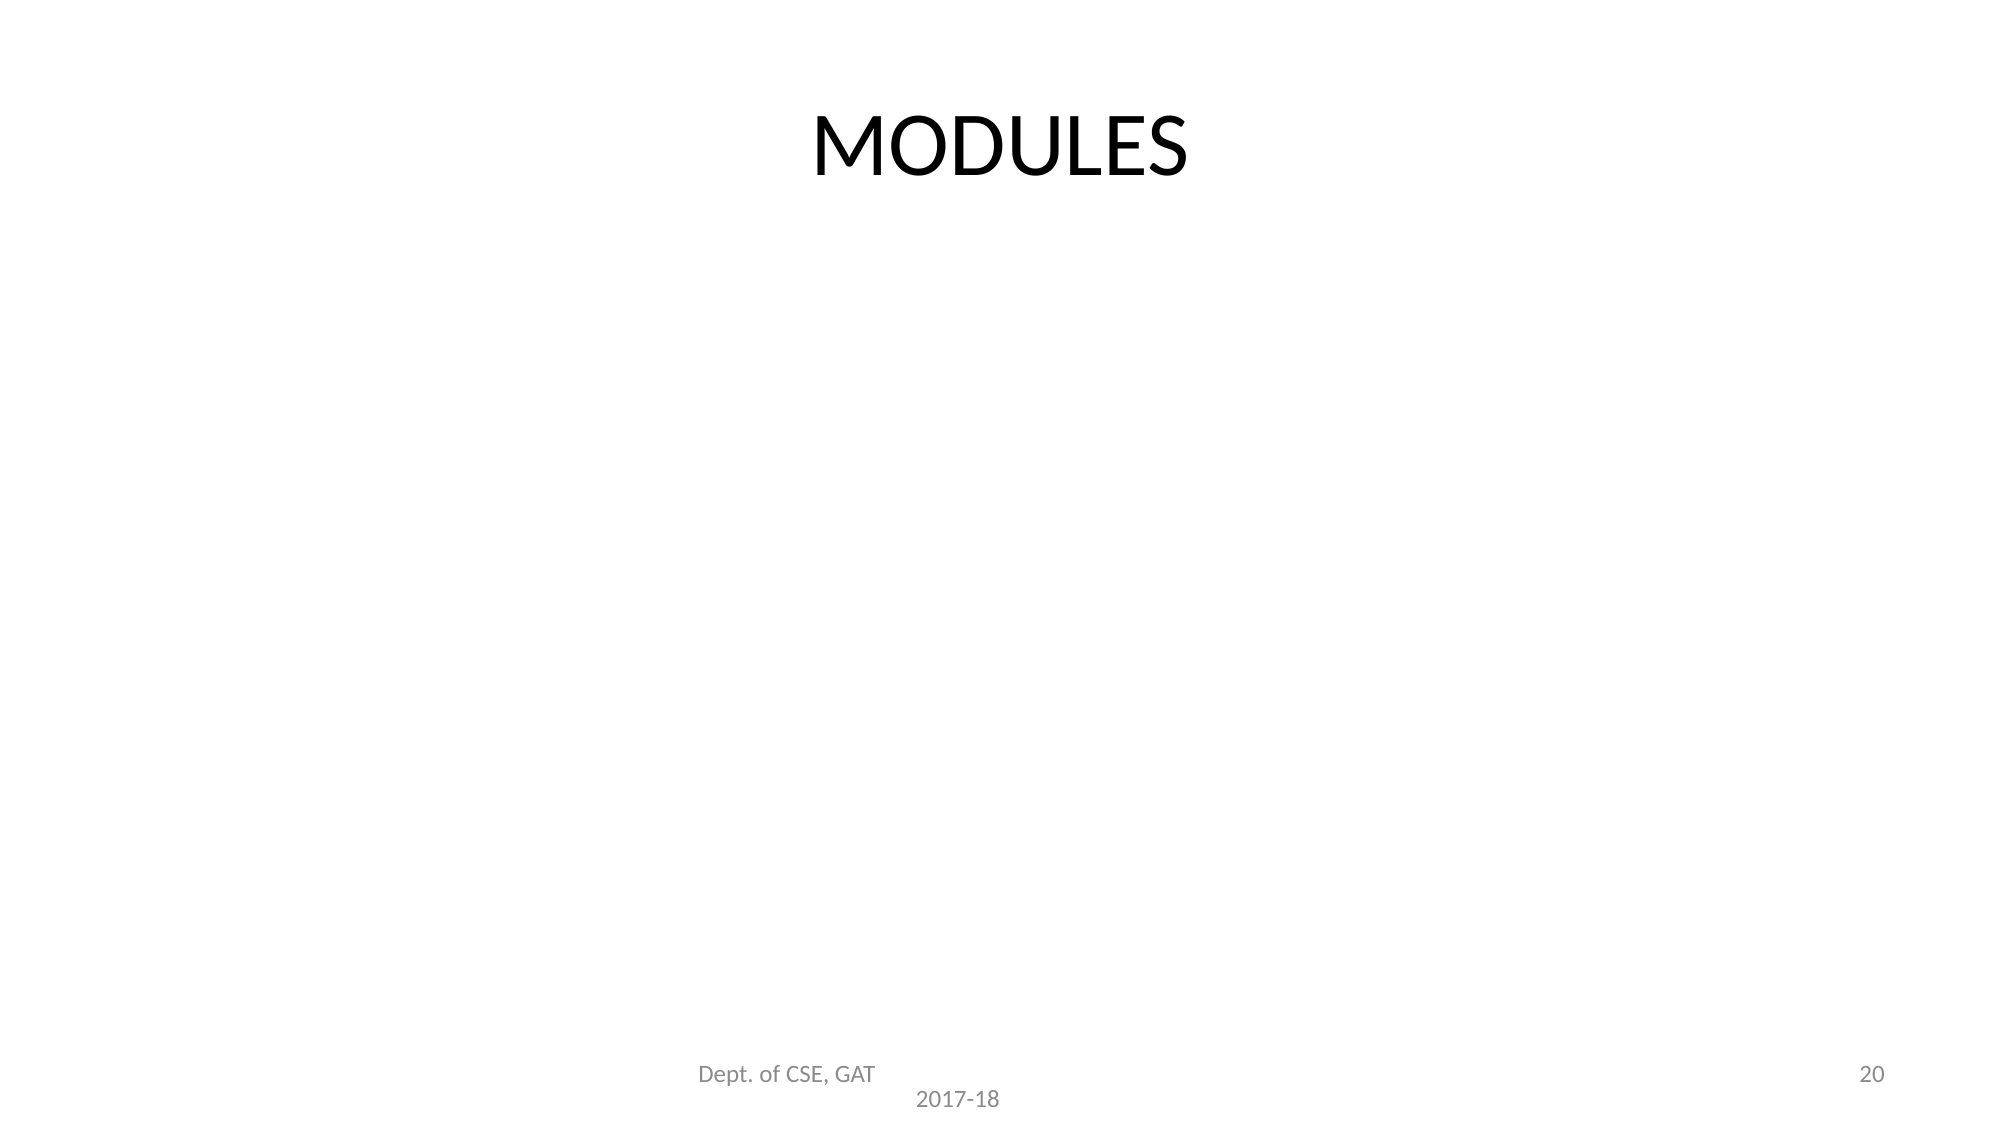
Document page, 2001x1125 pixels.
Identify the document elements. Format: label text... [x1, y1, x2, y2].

footer Dept. of CSE, GAT 2017-18 [683, 1042, 1317, 1103]
slide_number 20 [1433, 1042, 1900, 1103]
title MODULES [99, 45, 1900, 233]
